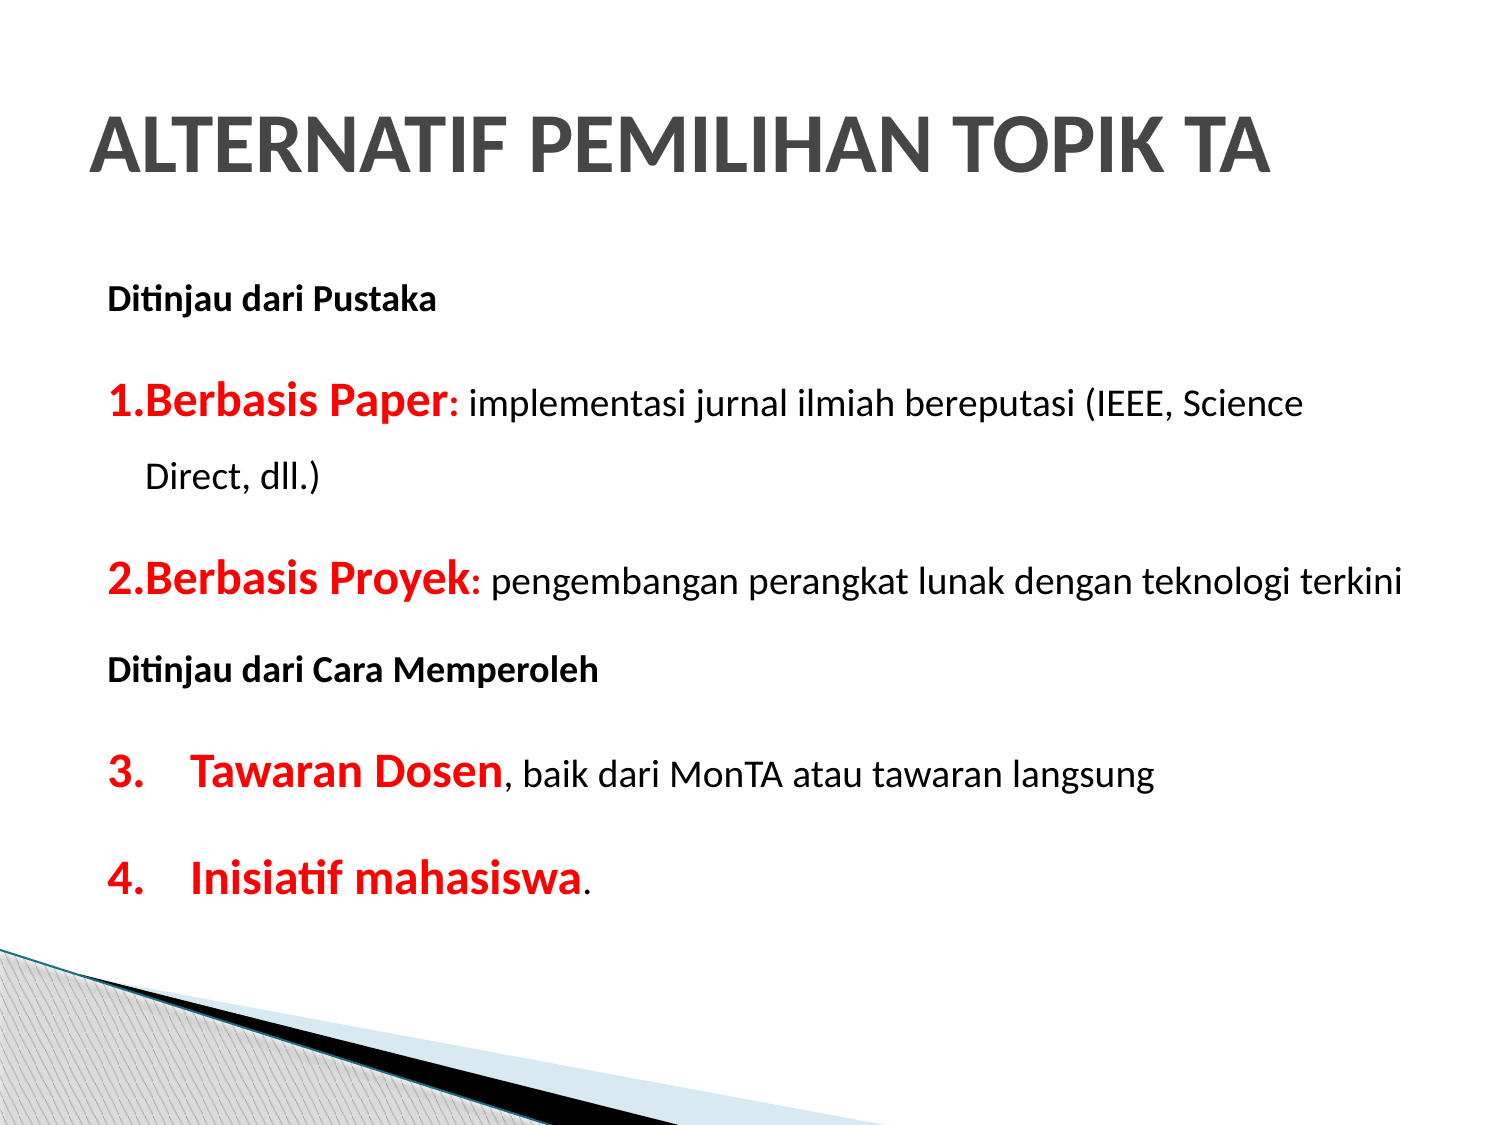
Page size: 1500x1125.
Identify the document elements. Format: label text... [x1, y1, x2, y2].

list Ditinjau dari Pustaka Berbasis Paper: implementasi jurnal ilmiah bereputasi (IEEE, Science Direct, dll.) Berbasis Proyek: pengembangan perangkat lunak dengan teknologi terkini Ditinjau dari Cara Memperoleh Tawaran Dosen, baik dari MonTA atau tawaran langsung Inisiatif mahasiswa. [75, 243, 1425, 986]
title ALTERNATIF PEMILIHAN TOPIK TA [75, 45, 1425, 233]
